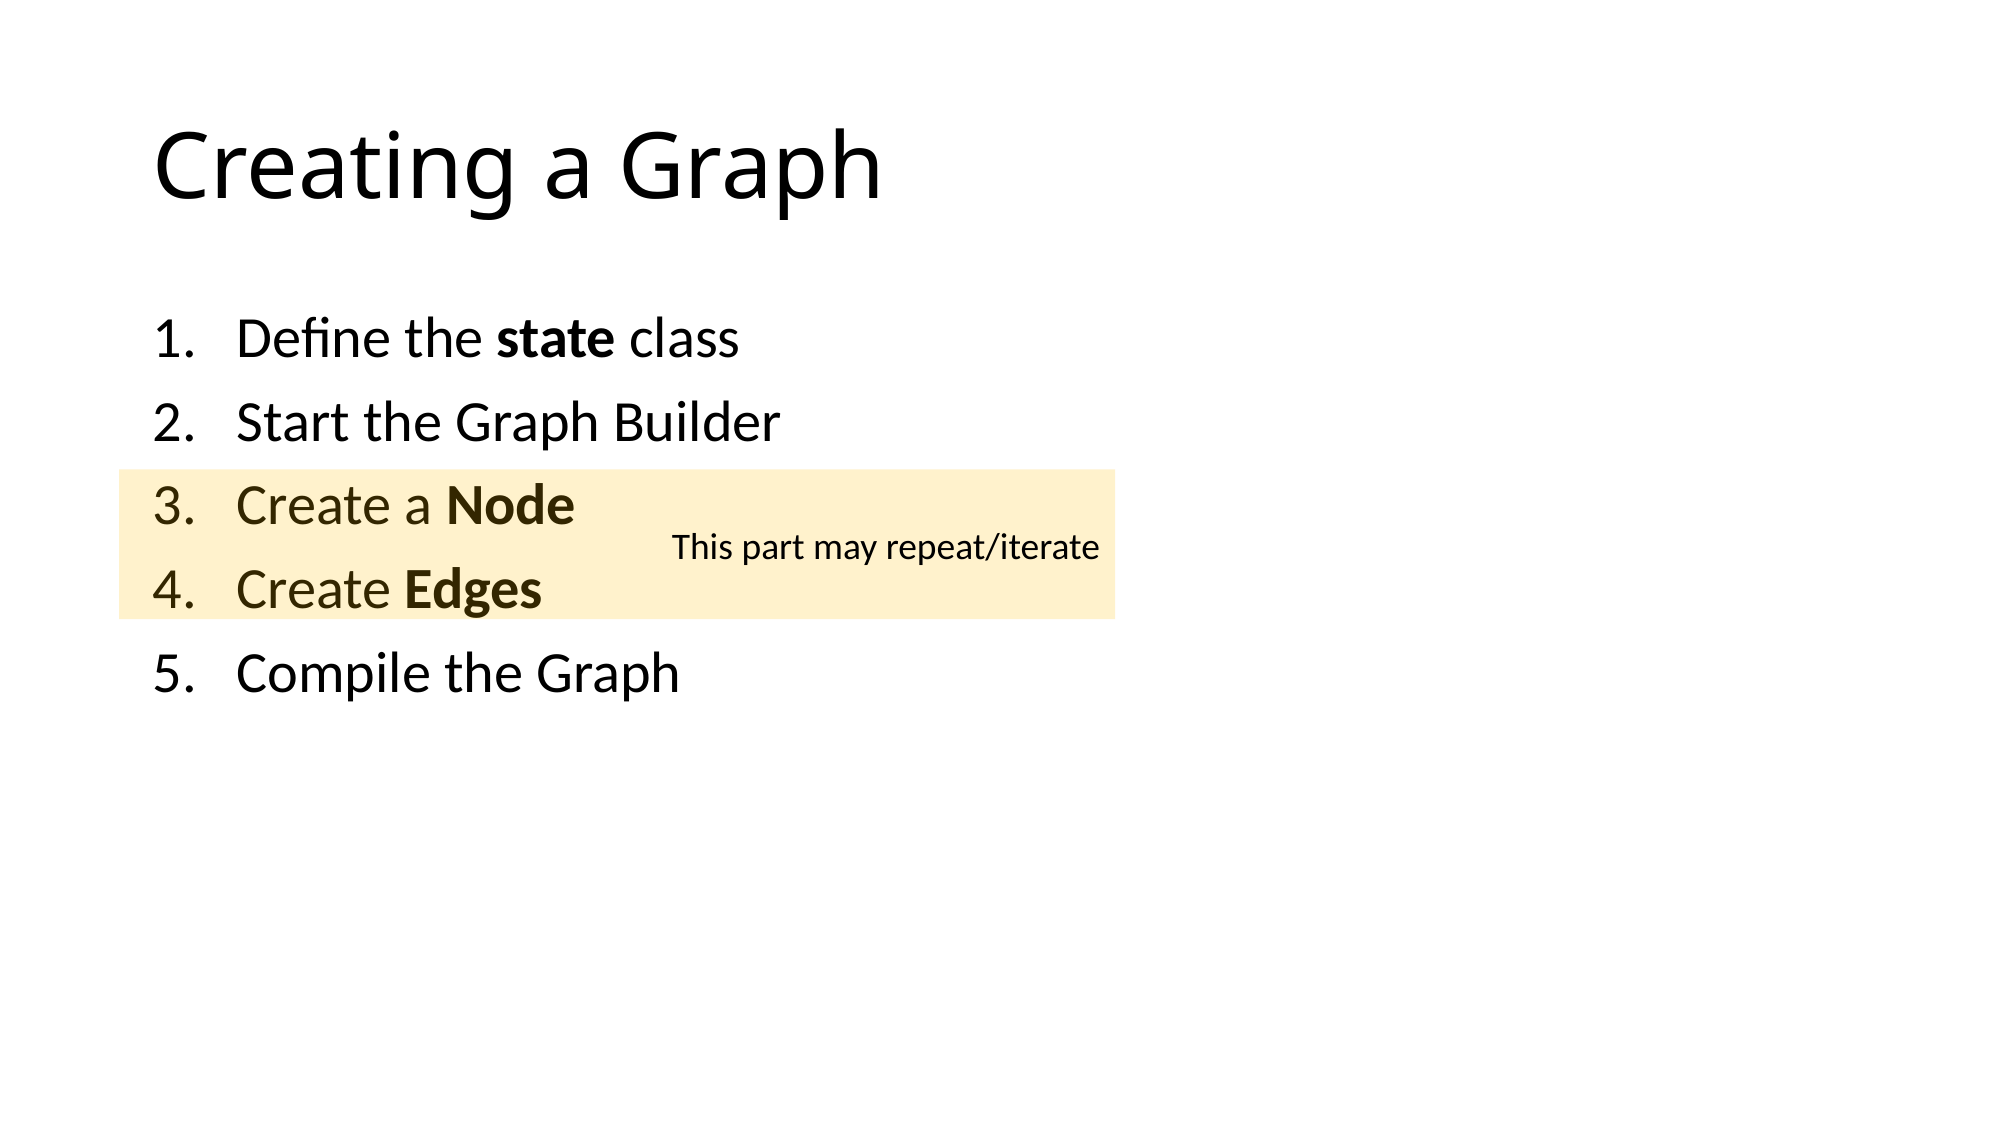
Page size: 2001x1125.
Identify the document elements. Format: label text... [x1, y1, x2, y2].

title Creating a Graph [137, 59, 1863, 278]
list Define the state class Start the Graph Builder Create a Node Create Edges Compile the Graph [137, 299, 1863, 1014]
text_box This part may repeat/iterate [119, 469, 1116, 620]
